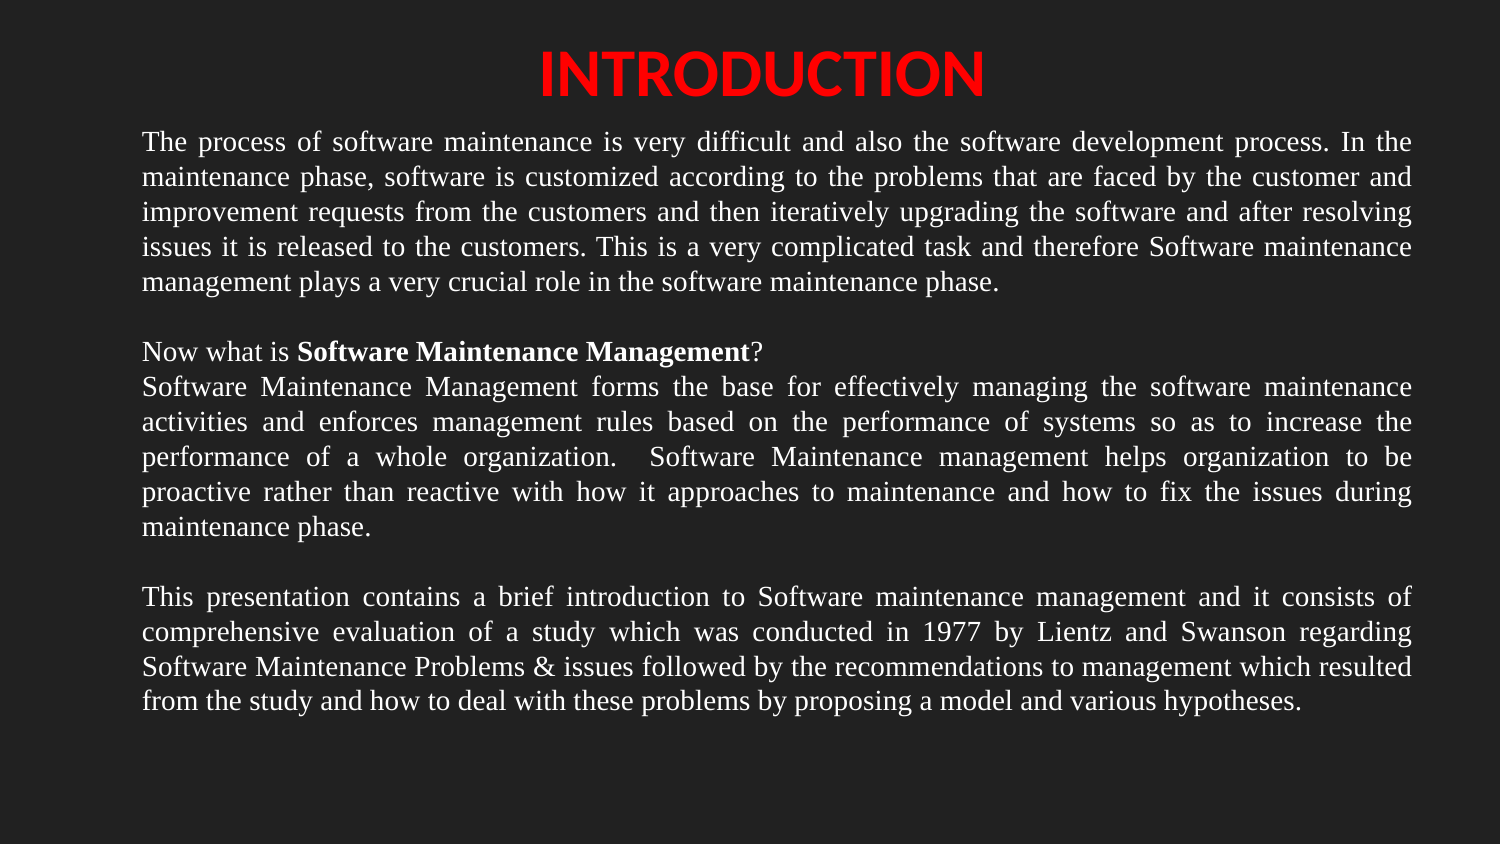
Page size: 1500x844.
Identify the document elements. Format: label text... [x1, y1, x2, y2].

subtitle The process of software maintenance is very difficult and also the software development process. In the maintenance phase, software is customized according to the problems that are faced by the customer and improvement requests from the customers and then iteratively upgrading the software and after resolving issues it is released to the customers. This is a very complicated task and therefore Software maintenance management plays a very crucial role in the software maintenance phase. Now what is Software Maintenance Management? Software Maintenance Management forms the base for effectively managing the software maintenance activities and enforces management rules based on the performance of systems so as to increase the performance of a whole organization. Software Maintenance management helps organization to be proactive rather than reactive with how it approaches to maintenance and how to fix the issues during maintenance phase. This presentation contains a brief introduction to Software maintenance management and it consists of comprehensive evaluation of a study which was conducted in 1977 by Lientz and Swanson regarding Software Maintenance Problems & issues followed by the recommendations to management which resulted from the study and how to deal with these problems by proposing a model and various hypotheses. [51, 107, 1429, 806]
title INTRODUCTION [63, 8, 1462, 126]
